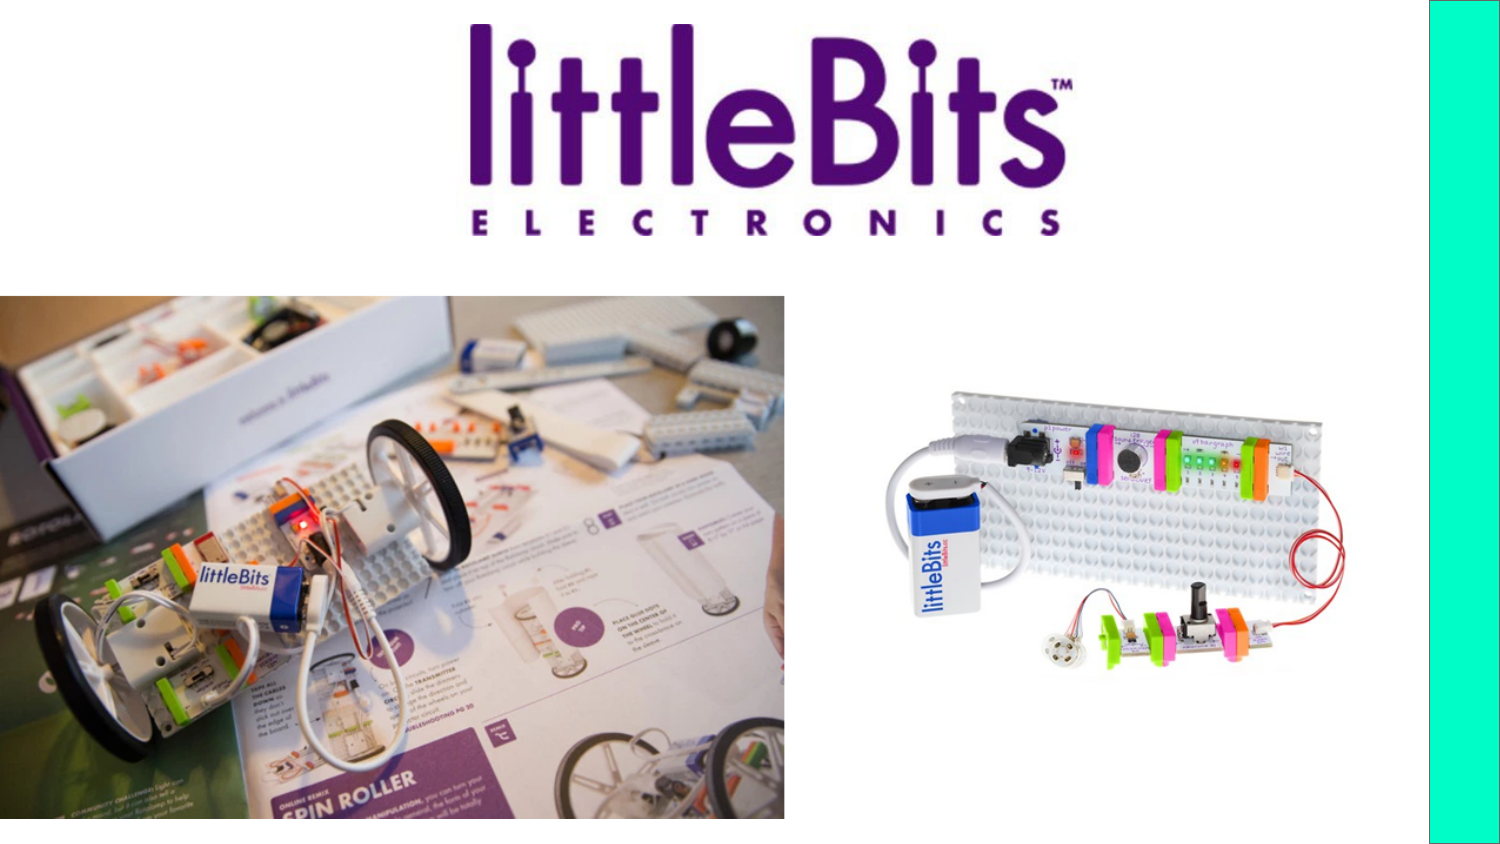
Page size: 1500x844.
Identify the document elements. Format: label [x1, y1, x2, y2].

text_box [1429, 0, 1500, 844]
picture [0, 24, 1404, 819]
